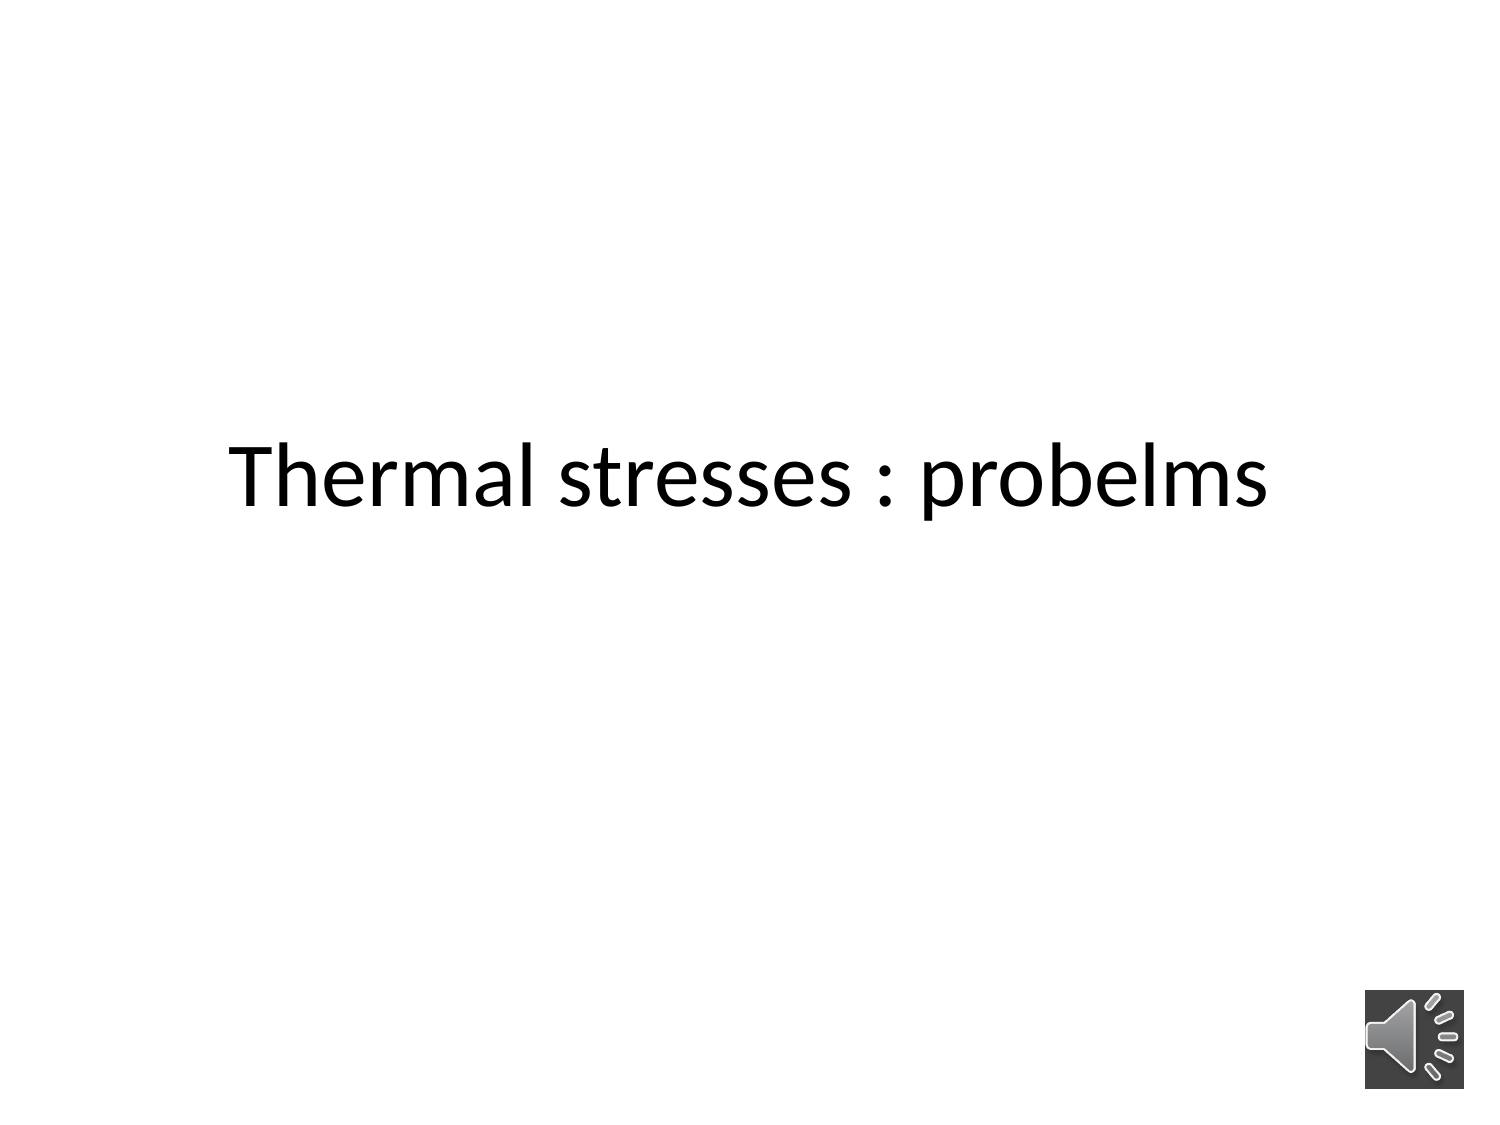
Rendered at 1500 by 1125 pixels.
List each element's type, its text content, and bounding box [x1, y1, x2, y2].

picture [1364, 989, 1465, 1090]
title Thermal stresses : probelms [112, 349, 1388, 591]
